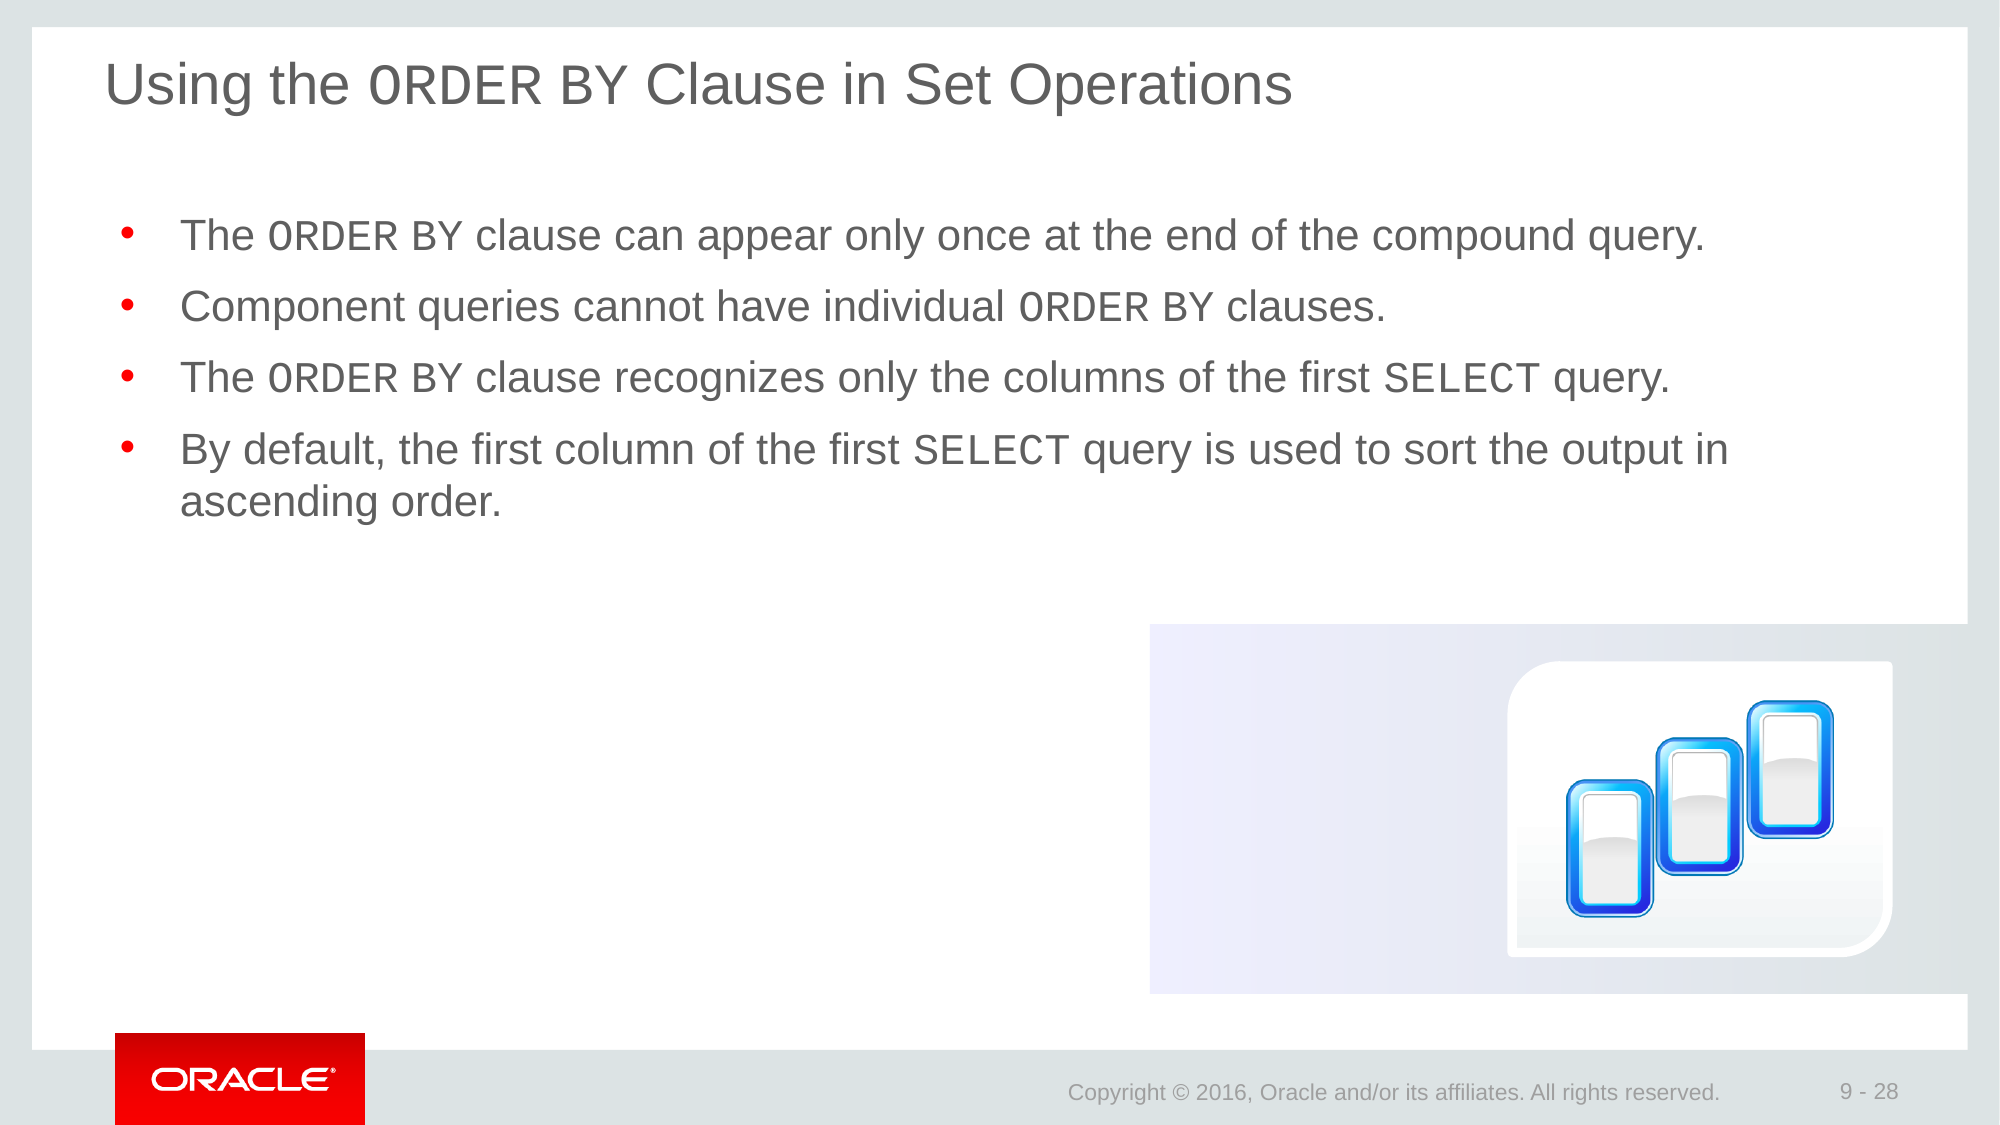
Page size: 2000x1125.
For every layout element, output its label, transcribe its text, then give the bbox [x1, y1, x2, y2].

picture [1566, 700, 1834, 919]
list The ORDER BY clause can appear only once at the end of the compound query. Component queries cannot have individual ORDER BY clauses. The ORDER BY clause recognizes only the columns of the first SELECT query. By default, the first column of the first SELECT query is used to sort the output in ascending order. [101, 203, 1898, 532]
text_box [1149, 624, 1970, 994]
title Using the ORDER BY Clause in Set Operations [101, 43, 1898, 188]
text_box [1512, 665, 1888, 953]
picture [1821, 700, 1834, 712]
picture [115, 1033, 365, 1125]
